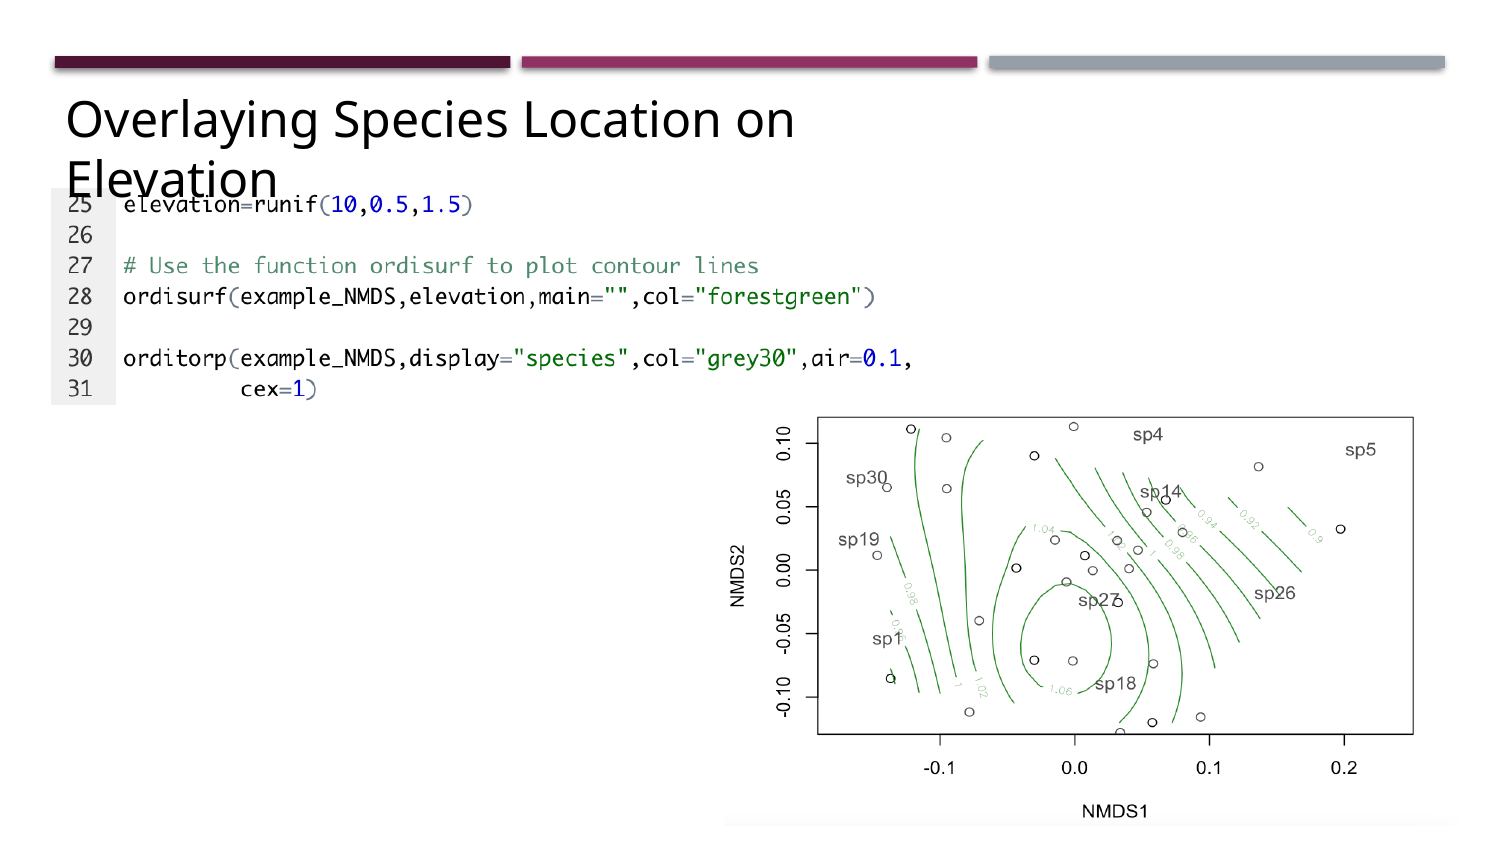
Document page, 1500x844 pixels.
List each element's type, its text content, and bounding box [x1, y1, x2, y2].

title Overlaying species on elevation [51, 72, 1449, 167]
picture [50, 188, 1459, 827]
text_box Overlaying Species Location on Elevation [51, 79, 978, 187]
